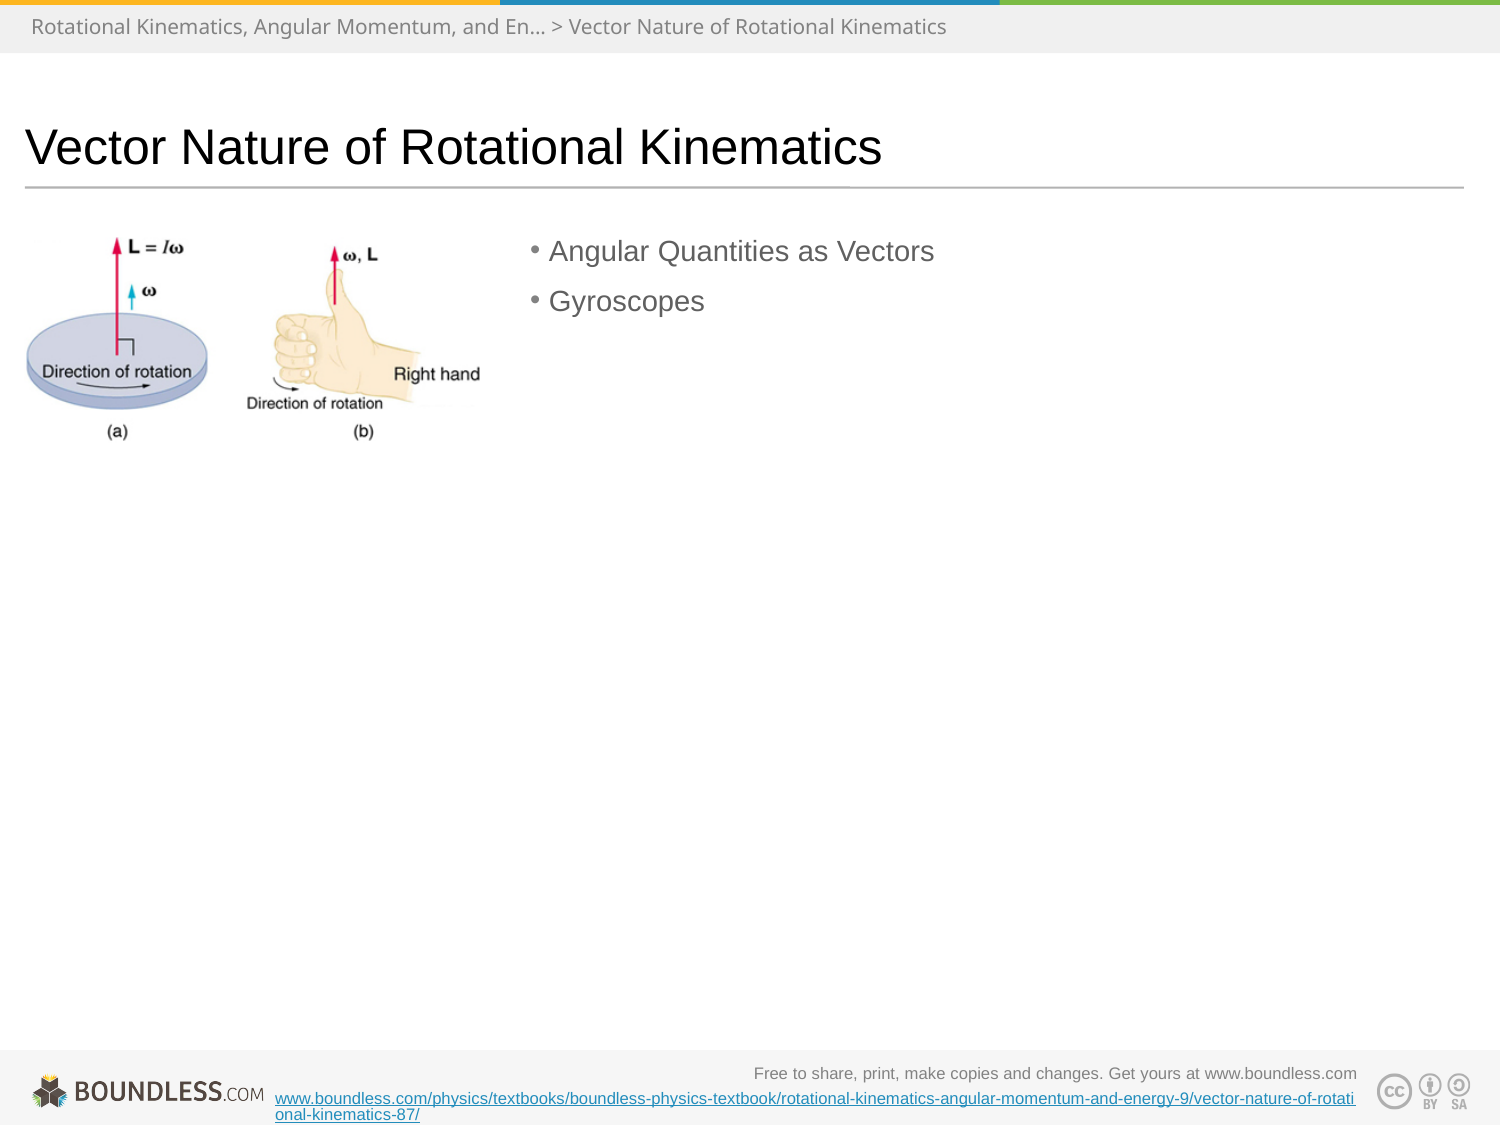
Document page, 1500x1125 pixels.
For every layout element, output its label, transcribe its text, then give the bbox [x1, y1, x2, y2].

text_box [0, 2, 1500, 54]
text_box Free to share, print, make copies and changes. Get yours at www.boundless.com [649, 1062, 1359, 1087]
picture [1372, 1070, 1476, 1113]
picture [24, 237, 480, 444]
list Angular Quantities as Vectors Gyroscopes [530, 224, 1460, 1013]
text_box [0, 1050, 1500, 1125]
picture [30, 1072, 265, 1109]
title Vector Nature of Rotational Kinematics [24, 62, 1450, 175]
text_box Rotational Kinematics, Angular Momentum, and En... > Vector Nature of Rotational Kinematics [31, 13, 1475, 38]
text_box www.boundless.com/physics/textbooks/boundless-physics-textbook/rotational-kinematics-angular-momentum-and-energy-9/vector-nature-of-rotational-kinematics-87/ [274, 1087, 1361, 1125]
